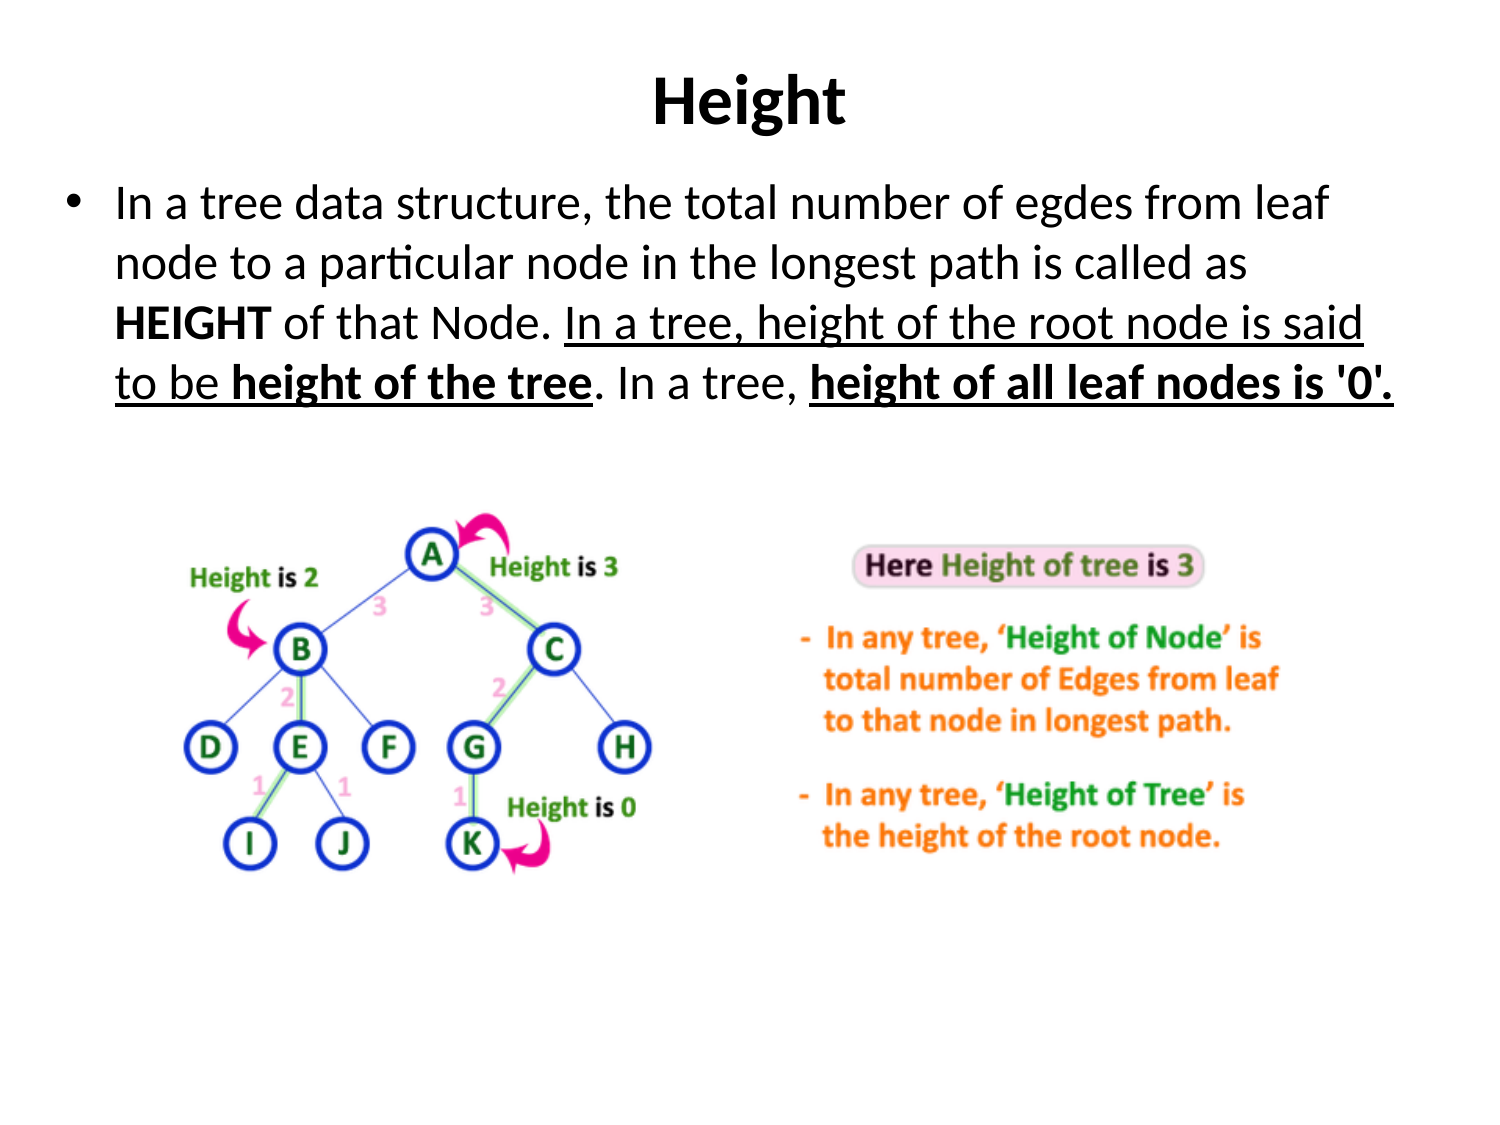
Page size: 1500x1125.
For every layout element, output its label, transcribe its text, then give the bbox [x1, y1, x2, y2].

picture [137, 499, 662, 935]
list In a tree data structure, the total number of egdes from leaf node to a particular node in the longest path is called as HEIGHT of that Node. In a tree, height of the root node is said to be height of the tree. In a tree, height of all leaf nodes is '0'. [50, 162, 1425, 475]
title Height [75, 45, 1425, 162]
picture [787, 512, 1327, 963]
